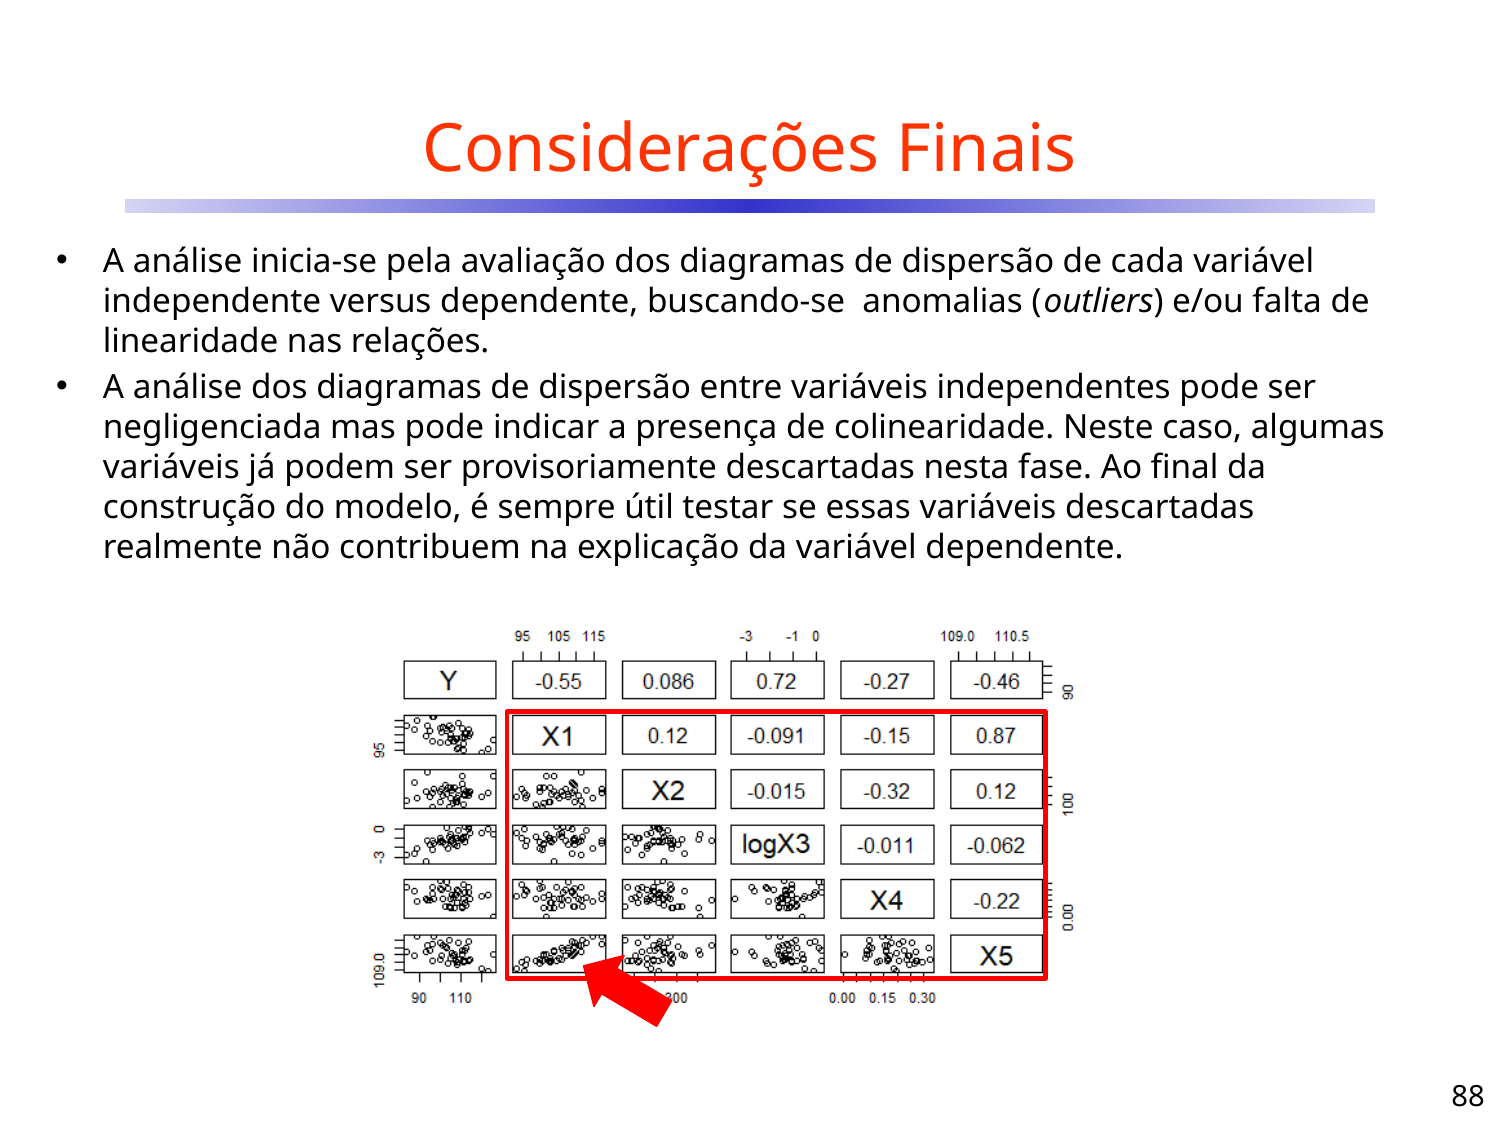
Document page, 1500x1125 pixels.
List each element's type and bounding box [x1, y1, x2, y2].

text_box [41, 231, 1436, 573]
text_box [329, 587, 1117, 1047]
slide_number [1187, 1049, 1500, 1125]
text_box [0, 97, 1500, 213]
